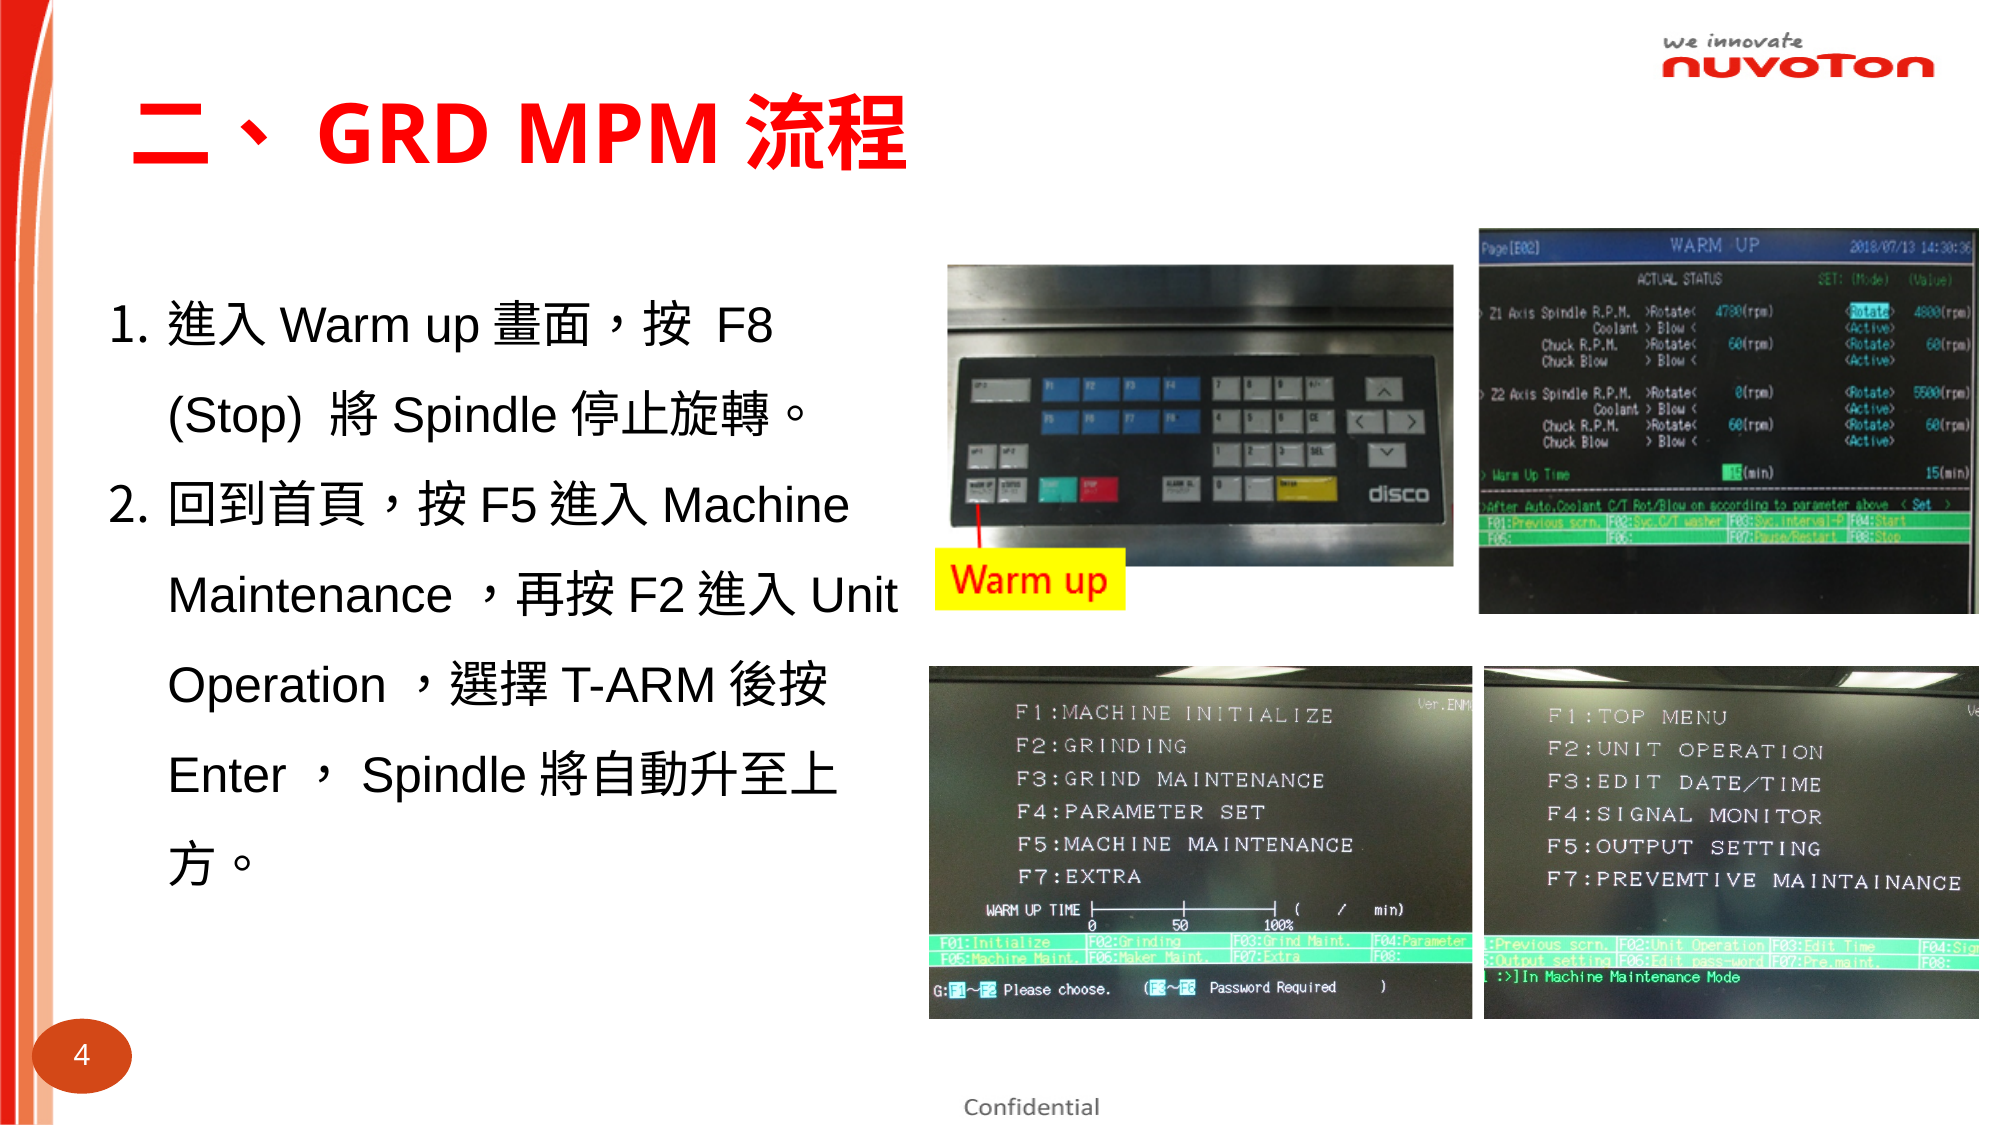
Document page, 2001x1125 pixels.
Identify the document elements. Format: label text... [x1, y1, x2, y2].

slide_number 3 [31, 1018, 132, 1094]
picture [0, 0, 2000, 1125]
text_box 進入Warm up畫面，按 F8 (Stop) 將Spindle停止旋轉。 回到首頁，按F5進入Machine Maintenance，再按F2進入Unit Operation，選擇T-ARM後按Enter，Spindle將自動升至上方。 [81, 255, 936, 901]
title 二、GRD MPM流程 [114, 58, 1815, 196]
